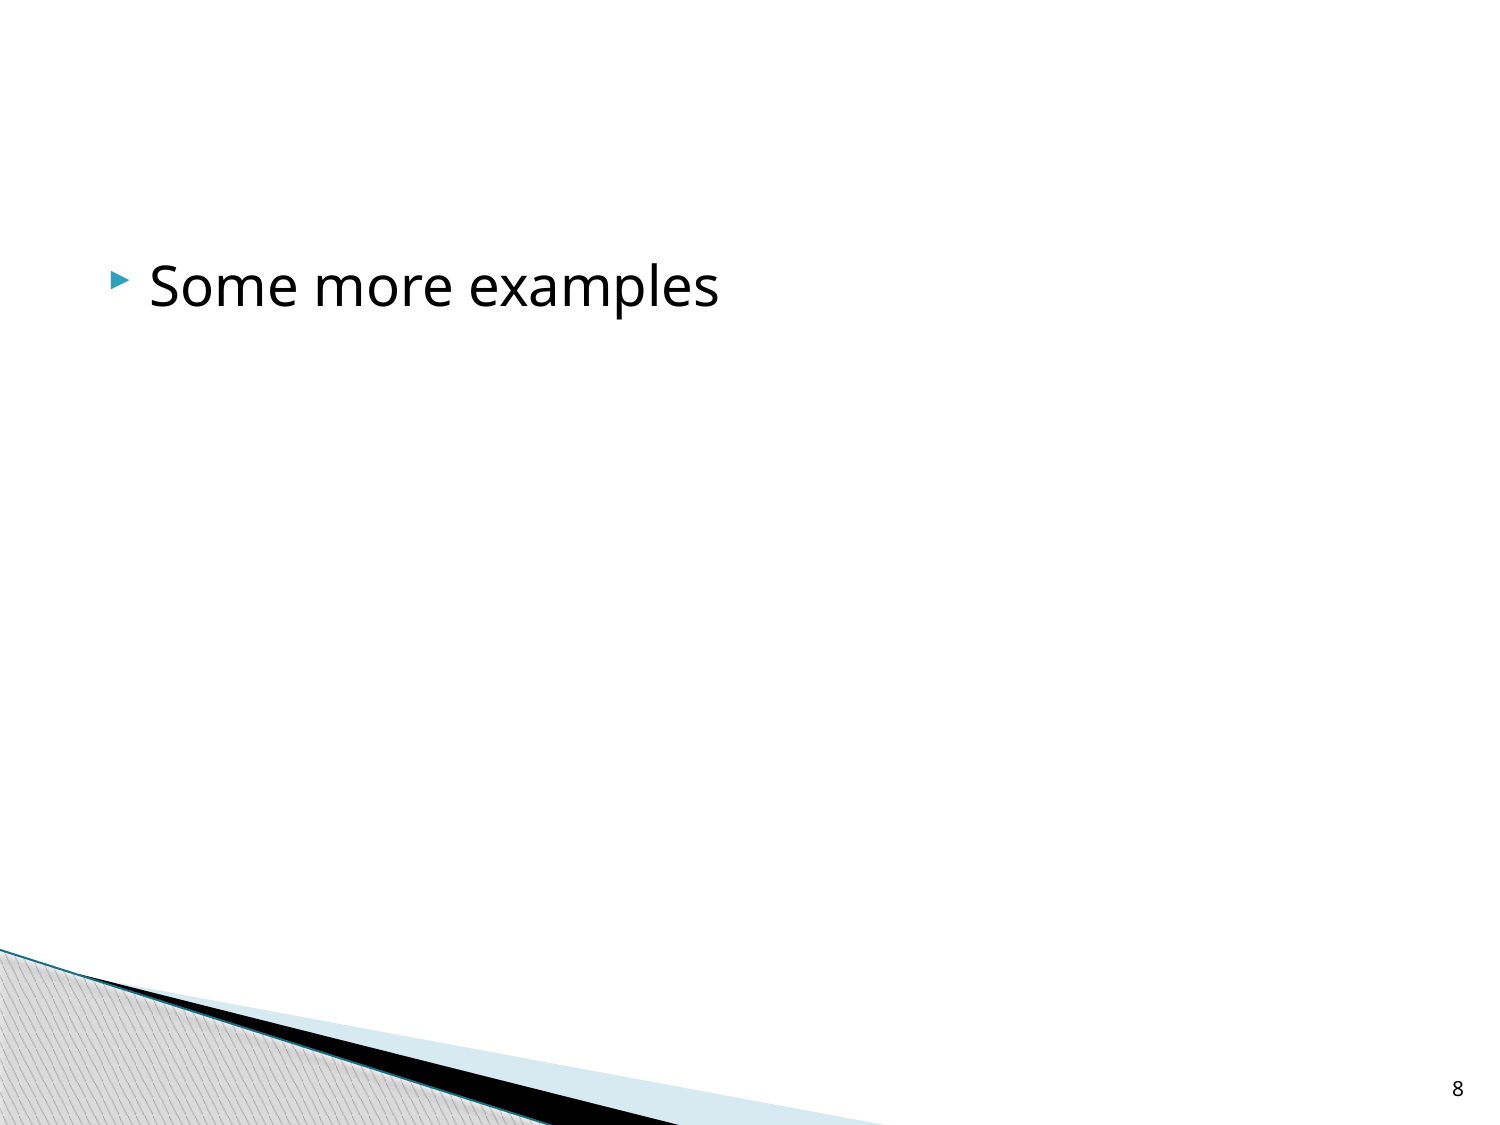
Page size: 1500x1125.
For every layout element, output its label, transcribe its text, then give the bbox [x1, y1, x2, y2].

slide_number 8 [1418, 1051, 1479, 1112]
list Some more examples [75, 243, 1425, 986]
